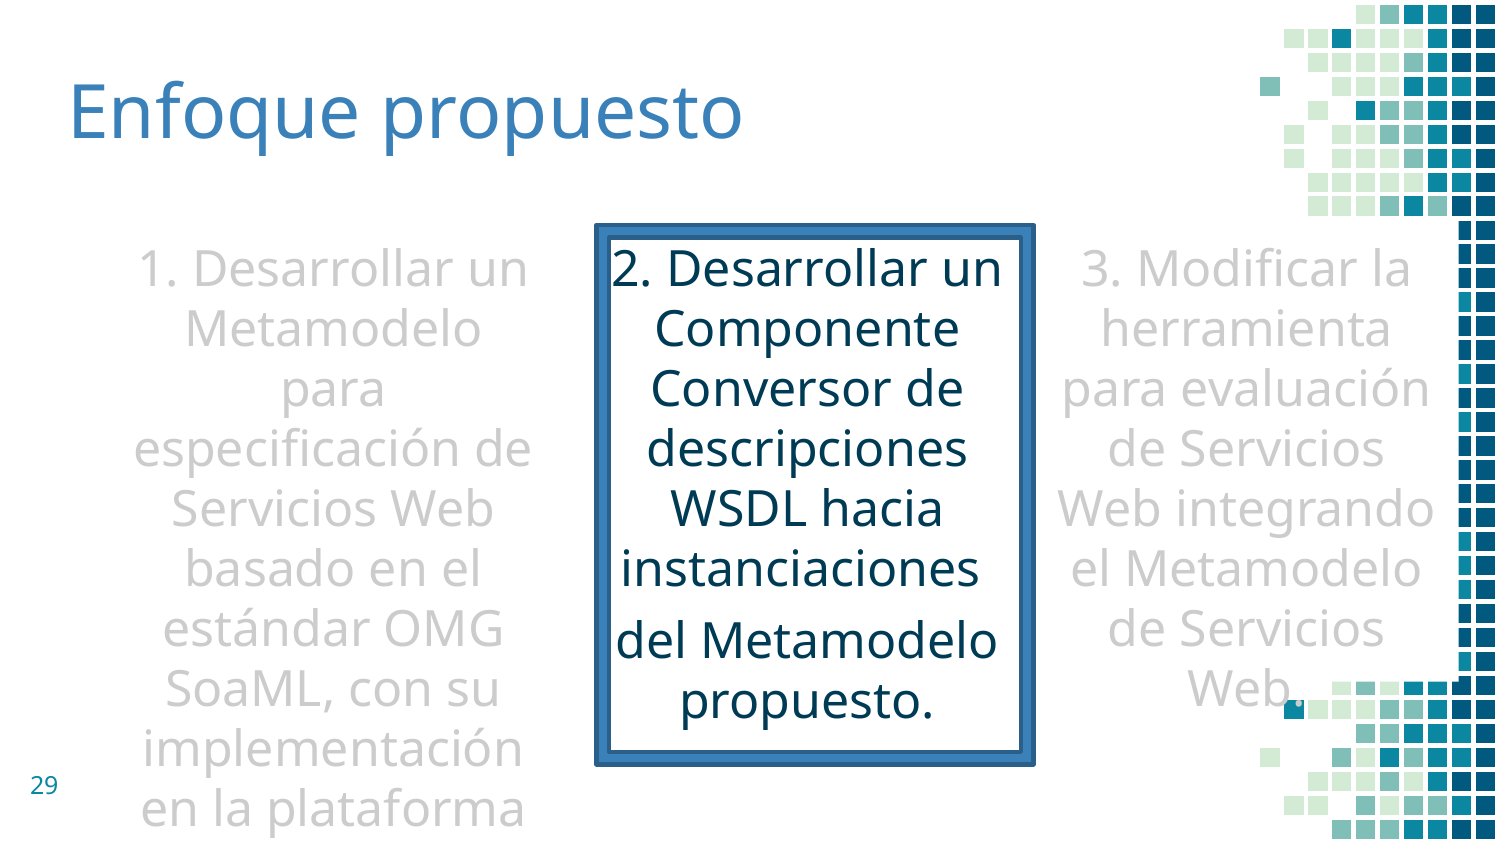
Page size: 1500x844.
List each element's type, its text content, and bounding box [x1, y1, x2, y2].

list 1. Desarrollar un Metamodelo para especificación de Servicios Web basado en el estándar OMG SoaML, con su implementación en la plataforma Java. [117, 221, 550, 812]
text_box [594, 223, 1036, 767]
text_box Enfoque propuesto [52, 55, 761, 161]
list 3. Modificar la herramienta para evaluación de Servicios Web integrando el Metamodelo de Servicios Web. [1034, 221, 1459, 682]
slide_number 29 [15, 754, 105, 820]
list 2. Desarrollar un Componente Conversor de descripciones WSDL hacia instanciaciones del Metamodelo propuesto. [611, 240, 1019, 729]
